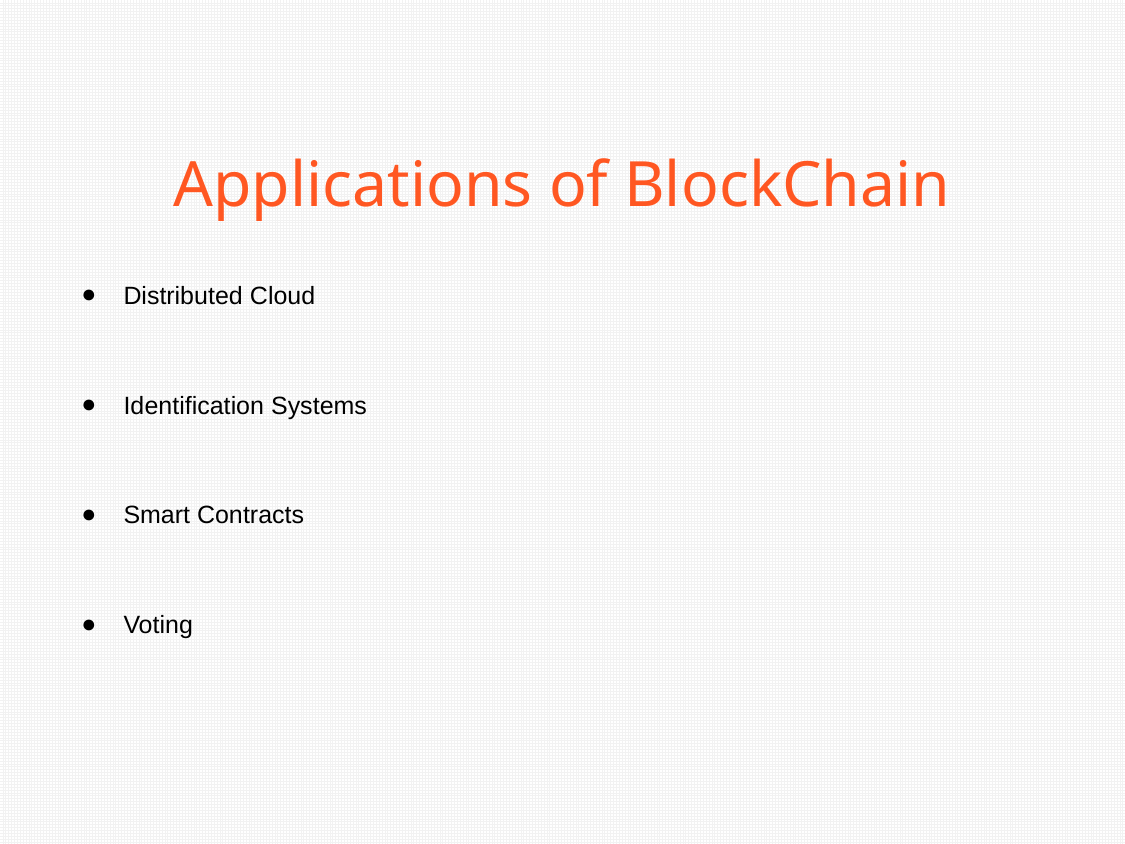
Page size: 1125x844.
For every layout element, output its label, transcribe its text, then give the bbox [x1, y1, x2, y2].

title Applications of BlockChain [38, 128, 1087, 200]
text_box Distributed Cloud Identification Systems Smart Contracts Voting [52, 271, 504, 647]
